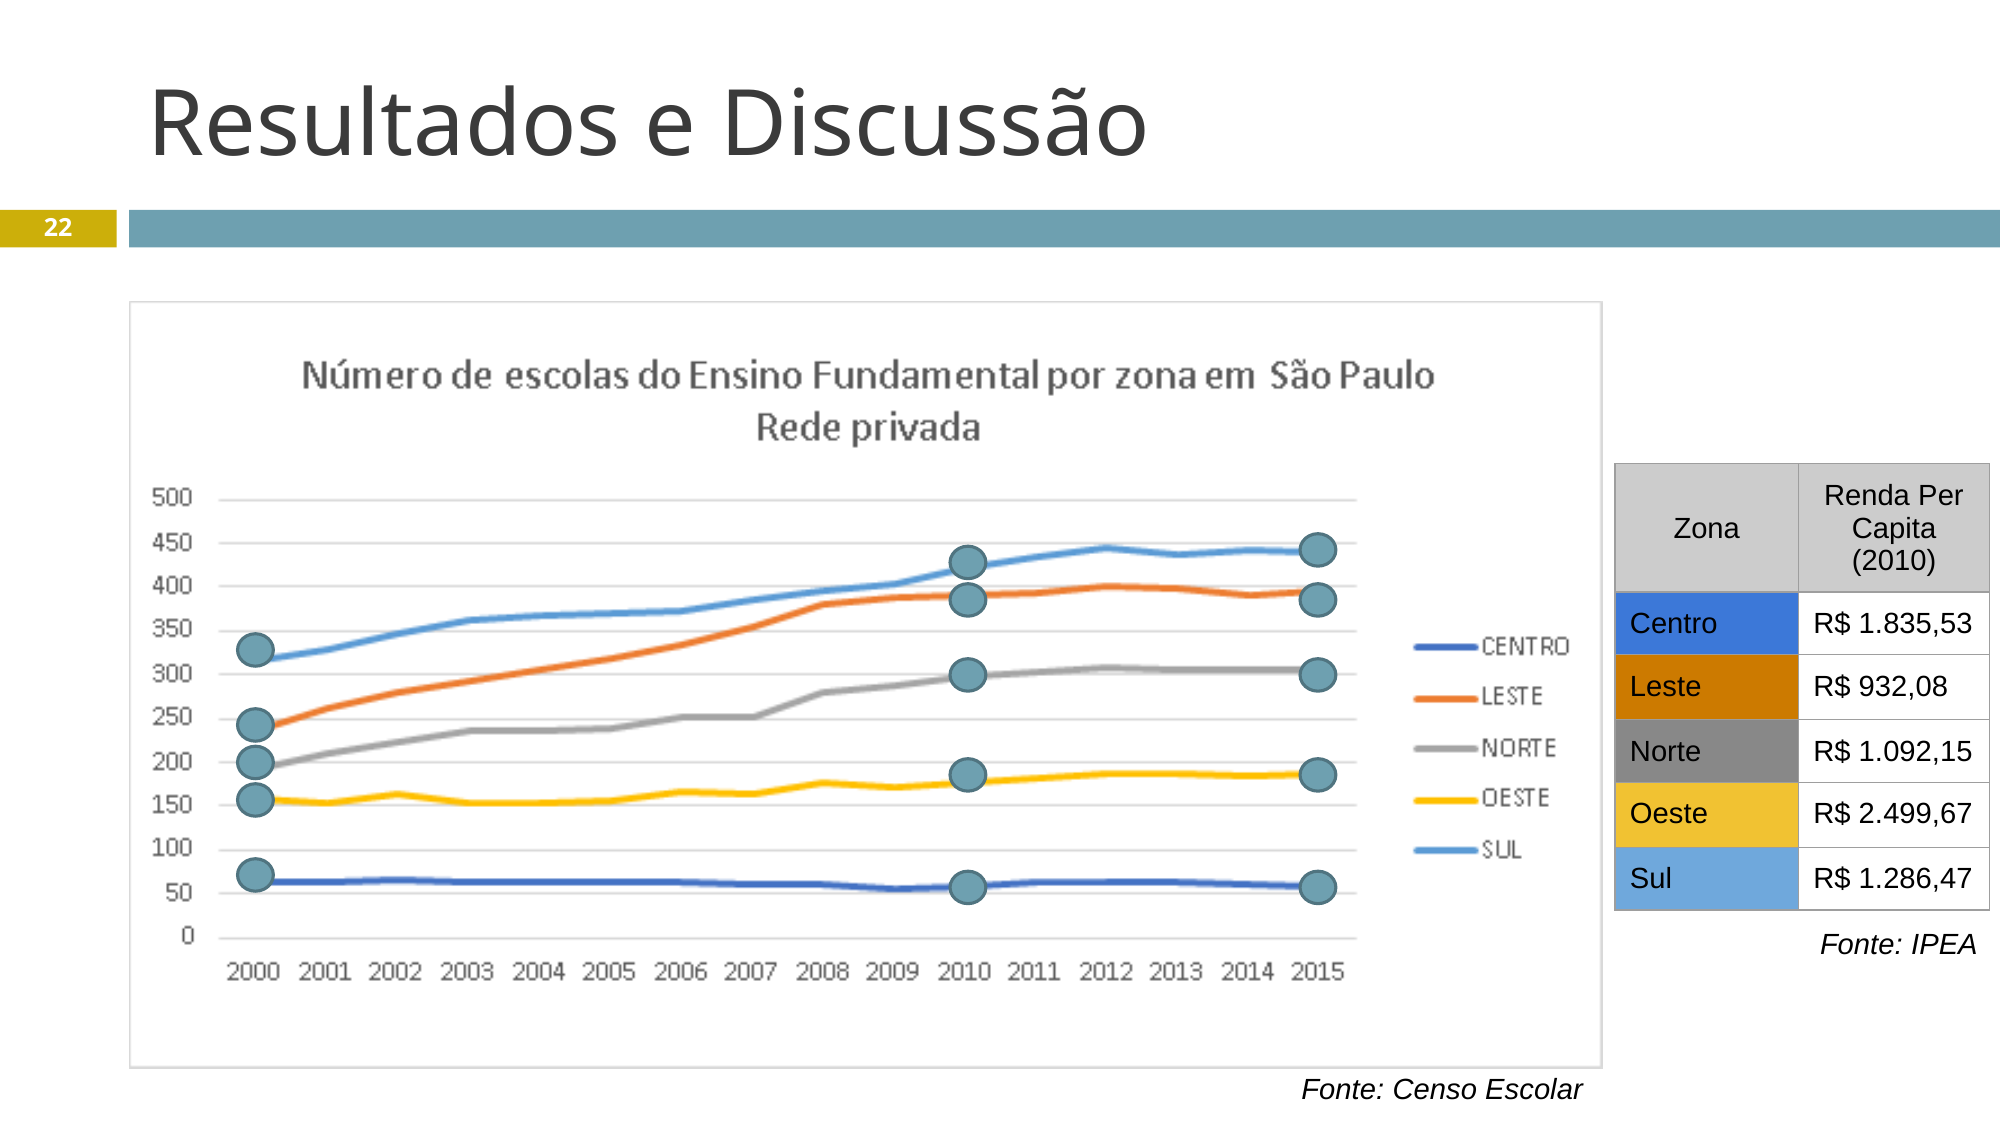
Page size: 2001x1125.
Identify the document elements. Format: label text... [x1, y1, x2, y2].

slide_number 22 [0, 208, 117, 249]
table_cell R$ 1.092,15 [1799, 720, 1989, 782]
table_cell R$ 932,08 [1799, 655, 1989, 719]
table_cell Centro [1616, 593, 1798, 654]
table_header Zona [1616, 464, 1798, 591]
picture [128, 300, 1603, 1069]
table_cell R$ 1.286,47 [1799, 848, 1989, 909]
table_header Renda Per Capita (2010) [1799, 464, 1989, 591]
table_cell Sul [1616, 848, 1798, 909]
table_cell R$ 1.835,53 [1799, 593, 1989, 654]
title Resultados e Discussão [132, 37, 1471, 200]
text_box Fonte: IPEA [1805, 910, 2000, 974]
table_cell R$ 2.499,67 [1799, 783, 1989, 847]
table_cell Leste [1616, 655, 1798, 719]
table_cell Oeste [1616, 783, 1798, 847]
text_box Fonte: Censo Escolar [1286, 1055, 1615, 1119]
table_cell Norte [1616, 720, 1798, 782]
